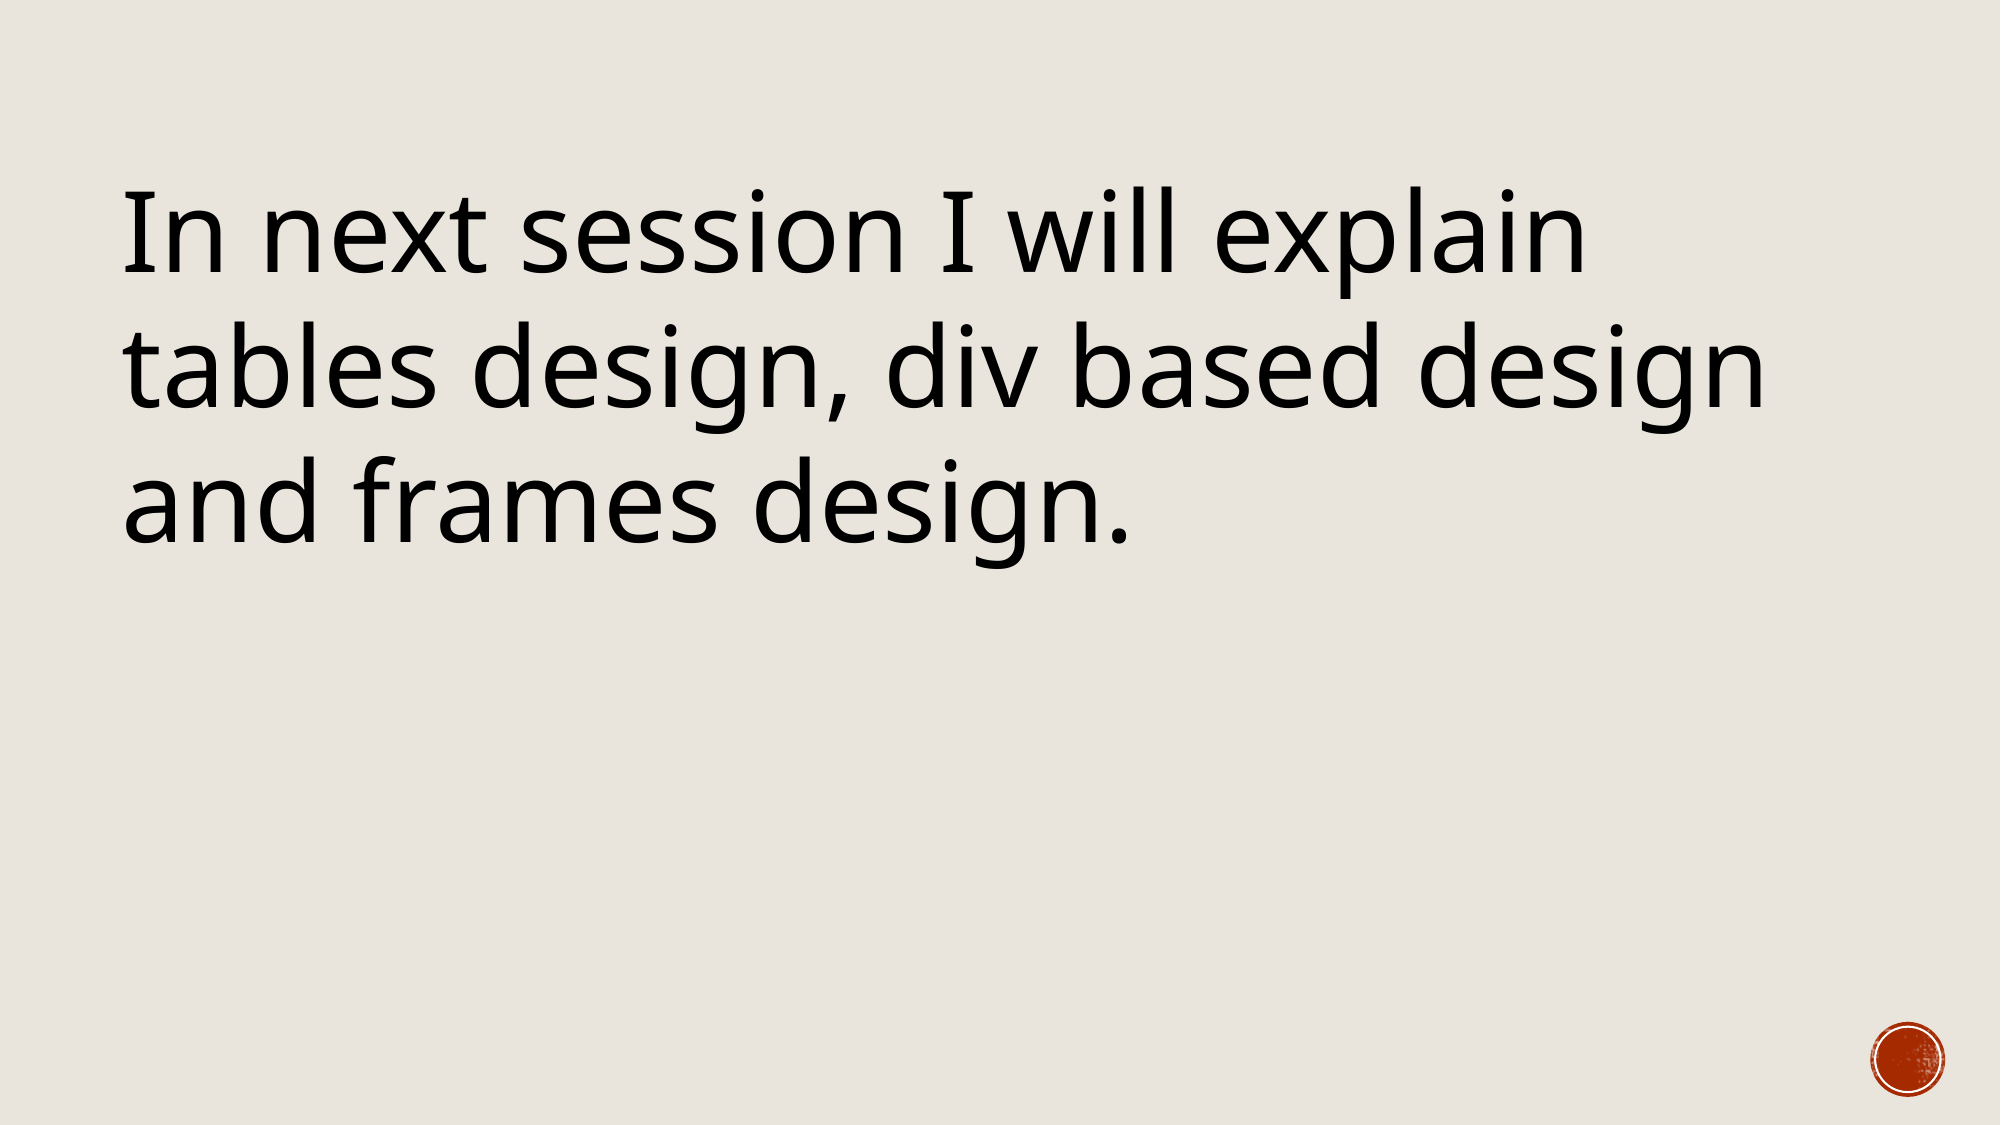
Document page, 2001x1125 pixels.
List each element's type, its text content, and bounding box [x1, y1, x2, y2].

text_box In next session I will explain tables design, div based design and frames design. [107, 152, 1908, 573]
